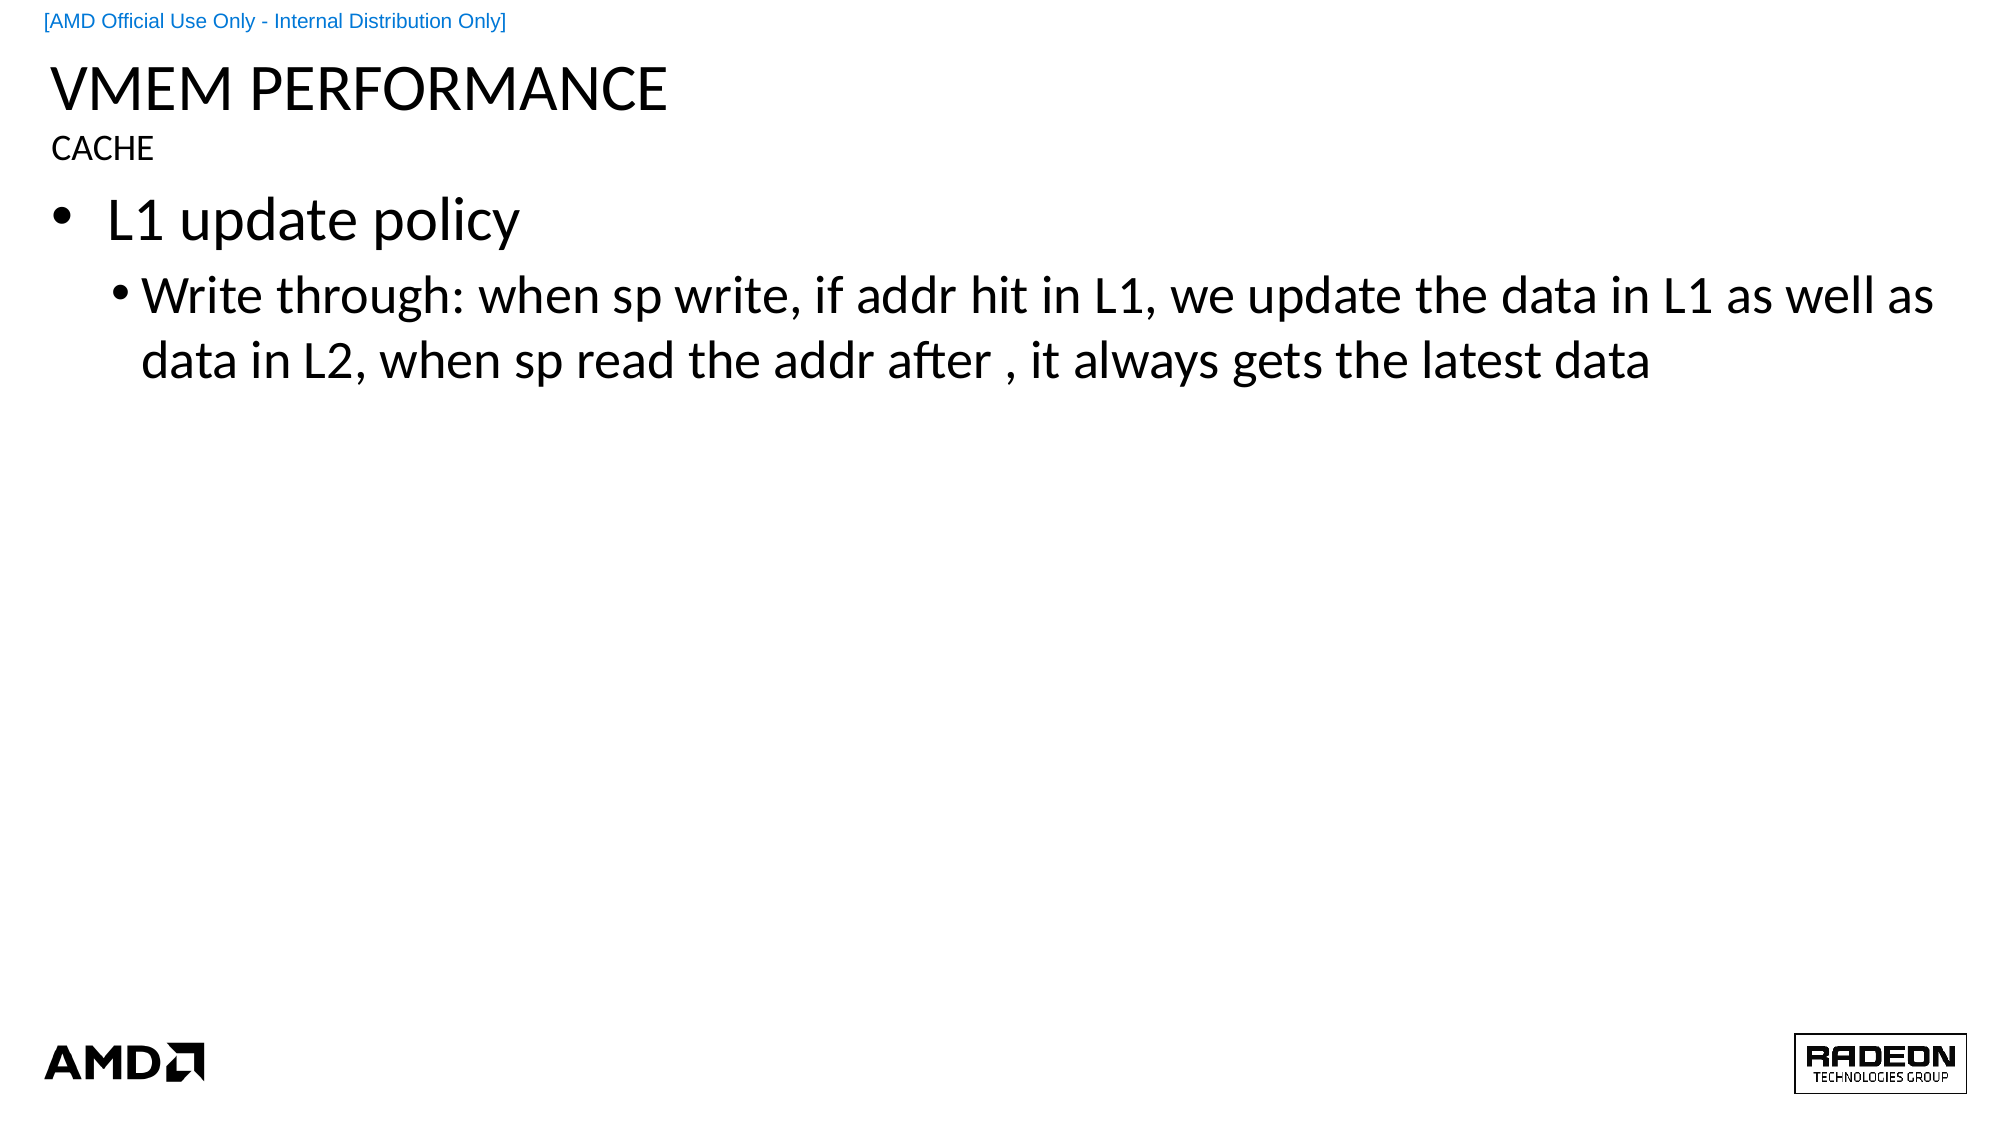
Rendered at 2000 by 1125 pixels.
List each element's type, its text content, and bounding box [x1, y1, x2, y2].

list Cache [51, 123, 1957, 170]
title VMEM PERFORMANCE [50, 45, 1956, 124]
text_box L1 update policy Write through: when sp write, if addr hit in L1, we update the data in L1 as well as data in L2, when sp read the addr after , it always gets the latest data [51, 170, 1968, 1002]
picture [1794, 1033, 1967, 1094]
